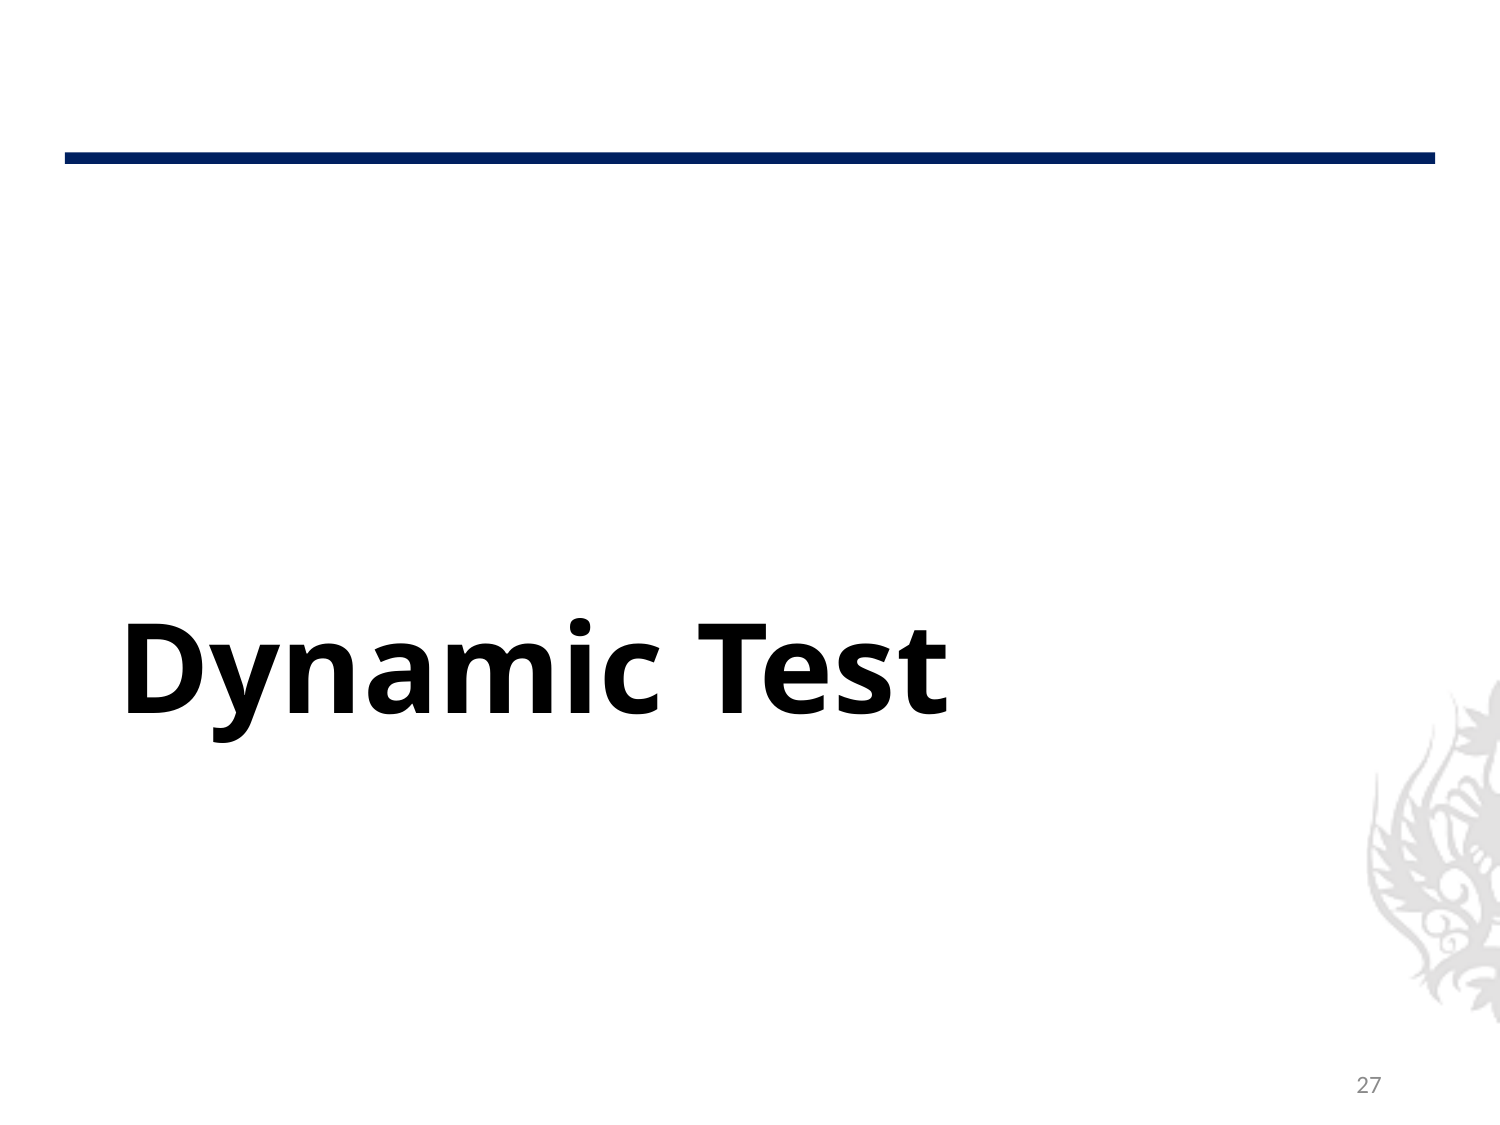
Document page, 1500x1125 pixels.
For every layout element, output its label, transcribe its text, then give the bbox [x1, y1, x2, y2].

title Dynamic Test [102, 280, 1397, 749]
slide_number 27 [1059, 1057, 1397, 1111]
